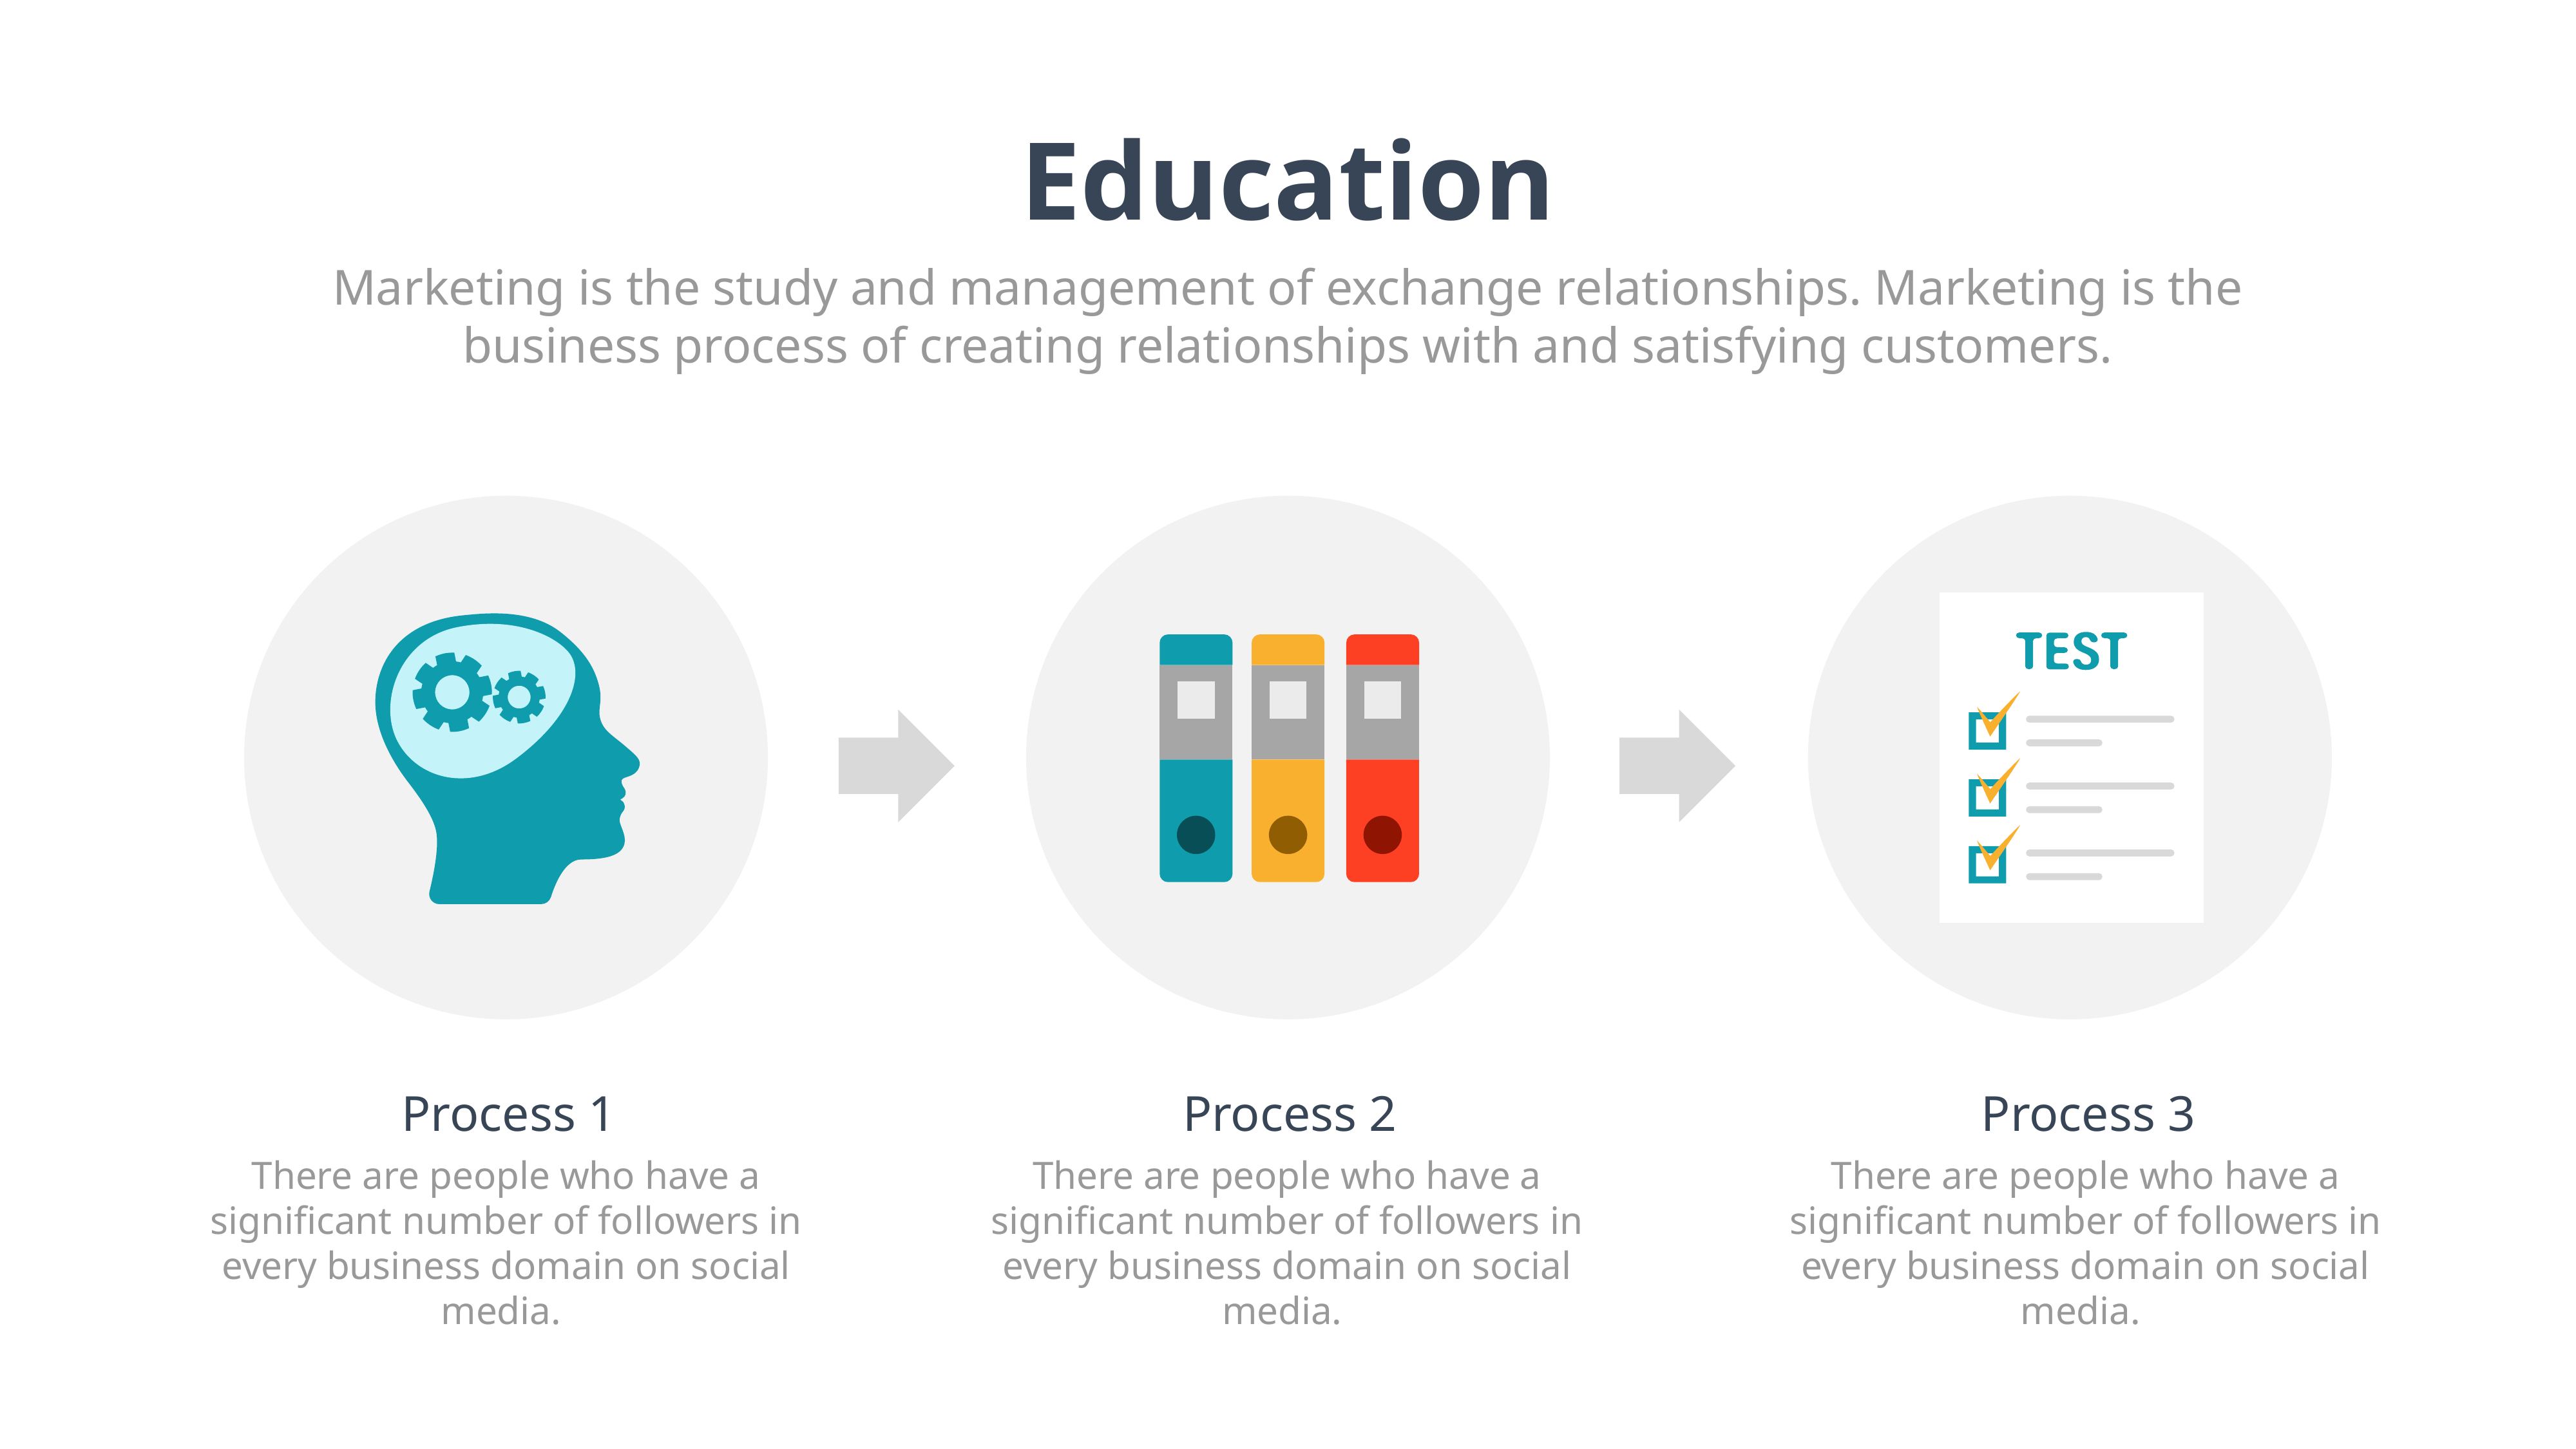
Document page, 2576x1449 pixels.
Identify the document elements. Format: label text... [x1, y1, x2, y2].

text_box [2026, 739, 2103, 746]
text_box [1969, 779, 2007, 817]
text_box [1977, 691, 2021, 737]
text_box [1969, 846, 2007, 884]
text_box [1807, 495, 2333, 1020]
text_box [2026, 715, 2175, 723]
text_box [2026, 873, 2103, 880]
text_box [243, 495, 769, 1020]
text_box [1619, 708, 1737, 824]
text_box [1969, 712, 2007, 750]
text_box [2026, 849, 2175, 857]
text_box Marketing is the study and management of exchange relationships. Marketing is the business process of creating relationships with and satisfying customers. [281, 251, 2295, 377]
text_box [2046, 632, 2069, 670]
text_box [837, 708, 956, 824]
text_box [2073, 632, 2099, 670]
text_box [949, 1078, 1625, 1293]
text_box [1977, 825, 2021, 871]
text_box [1940, 592, 2204, 923]
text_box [1157, 632, 1419, 884]
text_box [2101, 632, 2128, 670]
text_box Education [1011, 108, 1565, 247]
text_box [2016, 632, 2043, 670]
text_box [2026, 782, 2175, 790]
text_box [1977, 758, 2021, 804]
text_box [2026, 806, 2103, 813]
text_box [1748, 1078, 2423, 1293]
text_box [169, 1078, 843, 1293]
text_box [1025, 495, 1551, 1020]
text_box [372, 611, 640, 905]
